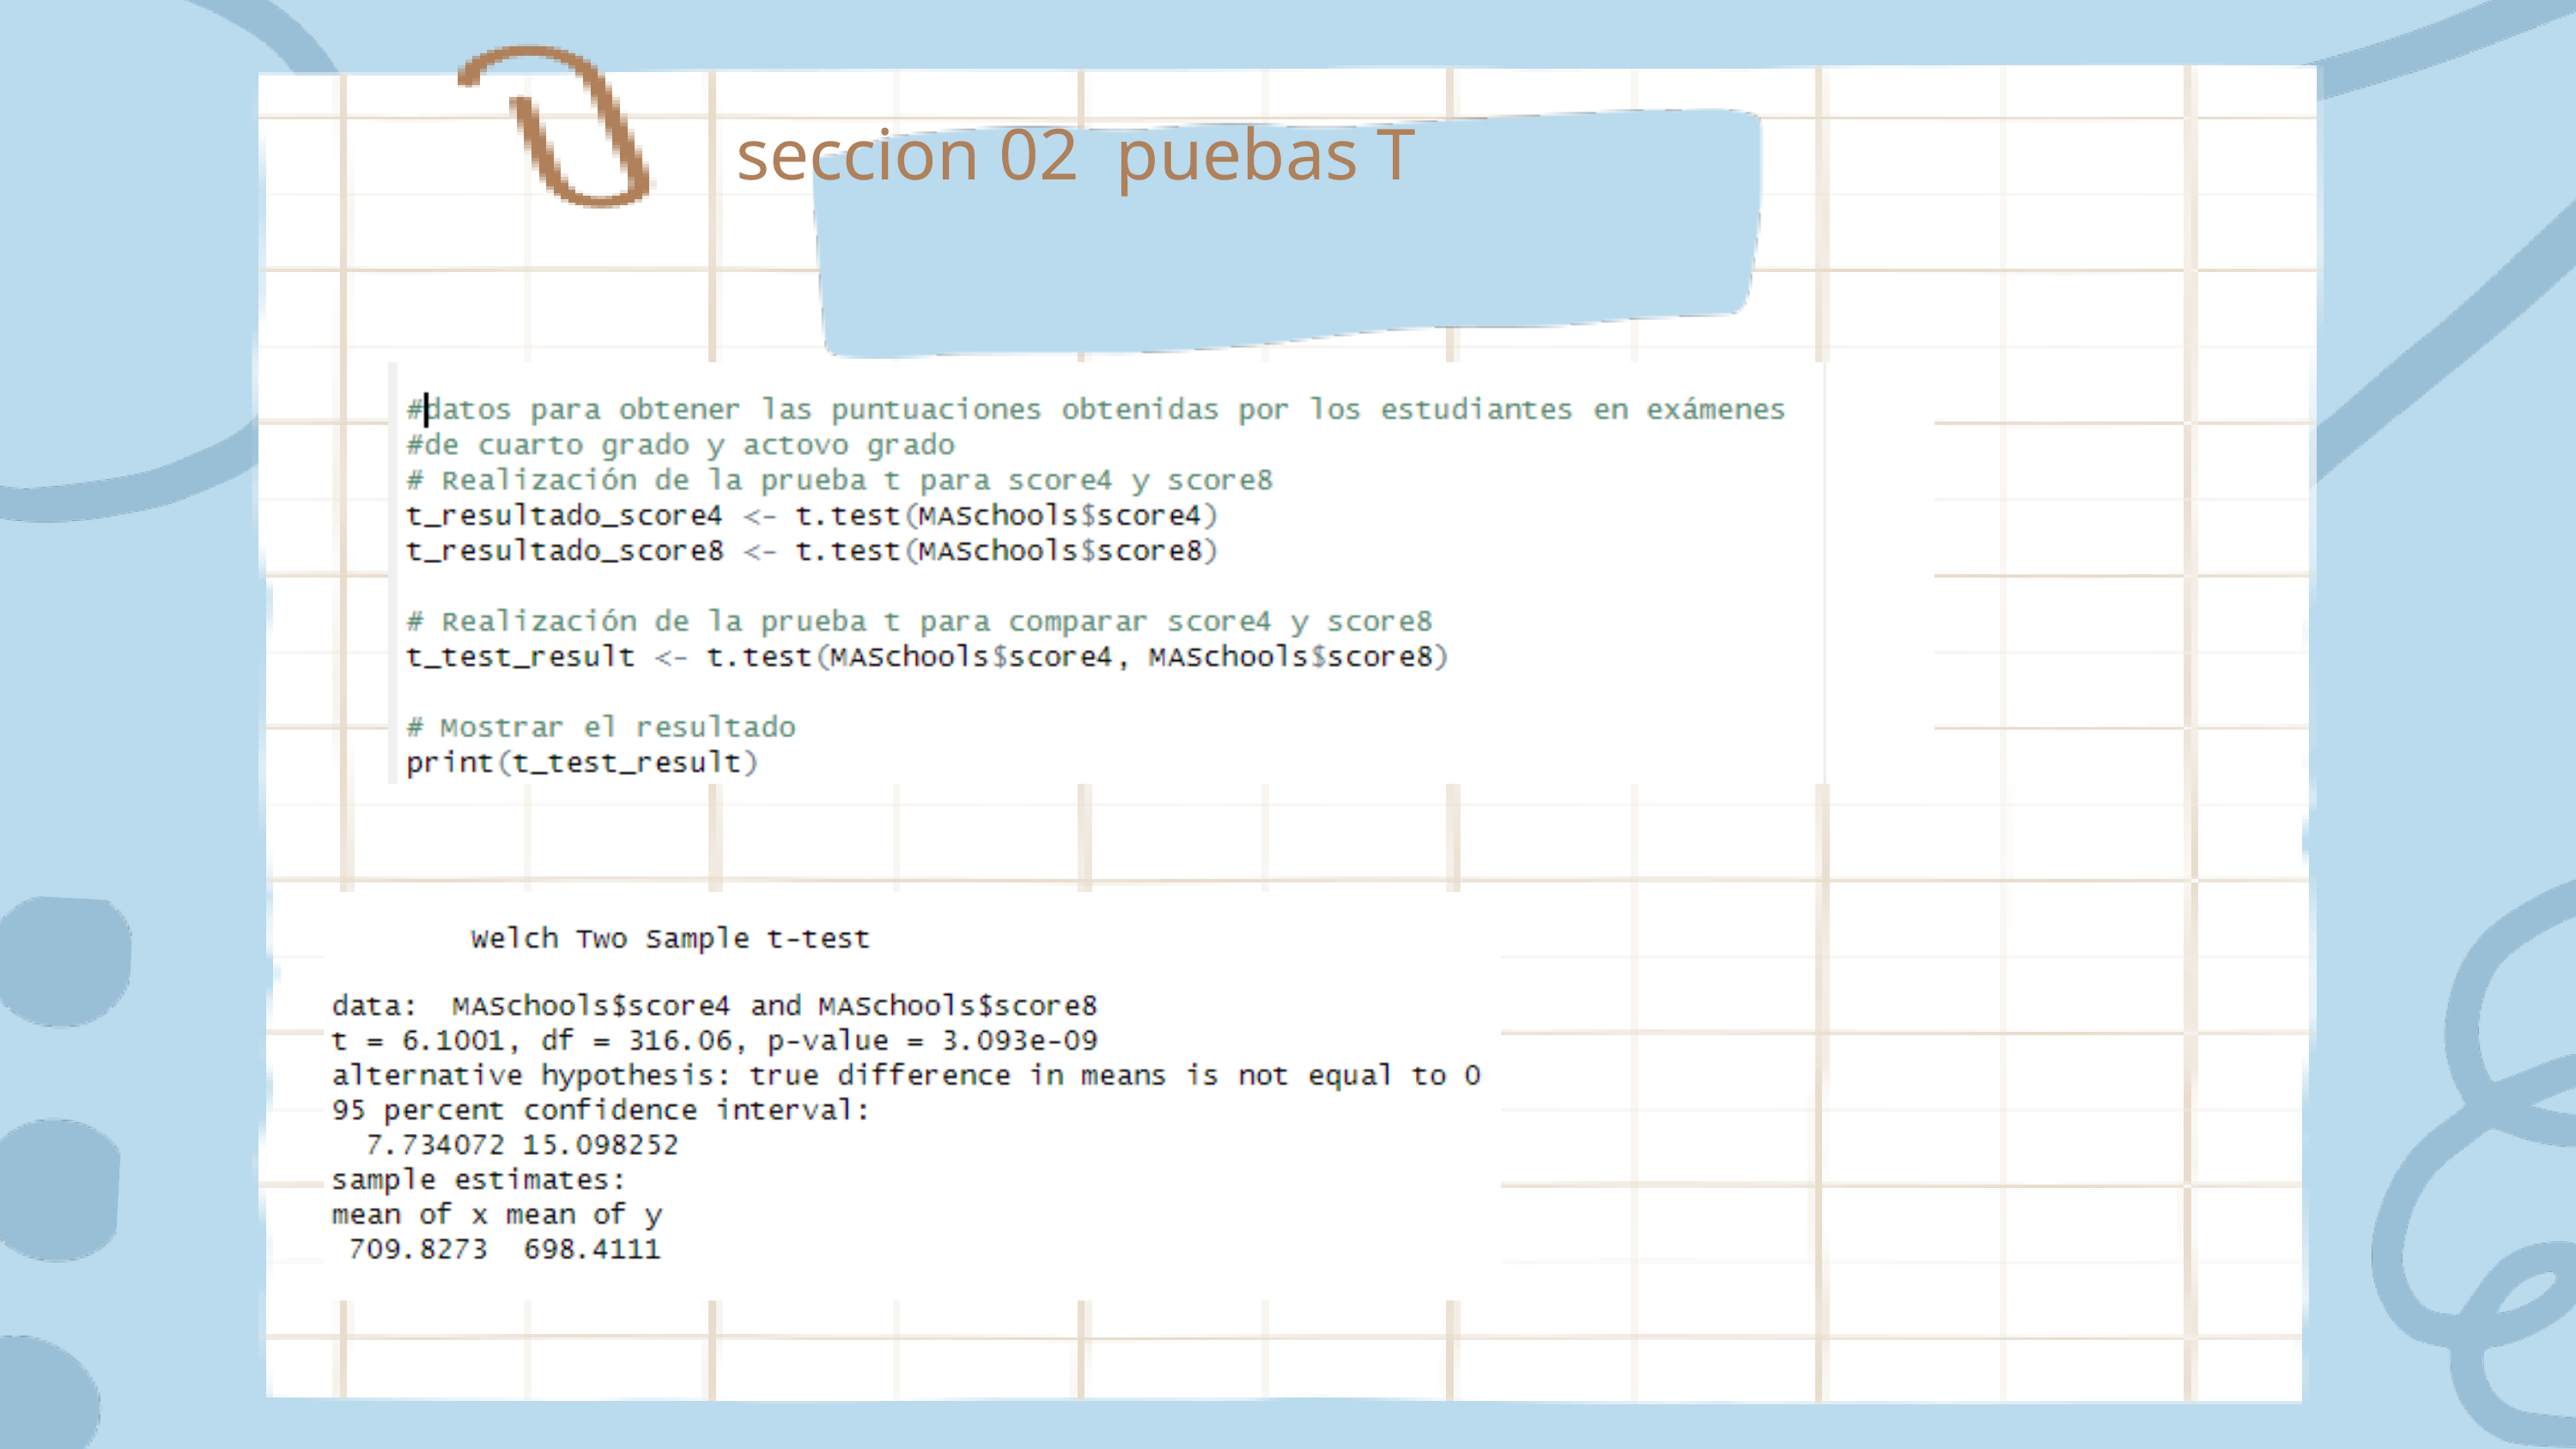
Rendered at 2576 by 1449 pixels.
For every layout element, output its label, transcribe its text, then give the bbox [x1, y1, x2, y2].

text_box [2368, 869, 2576, 1449]
text_box seccion 02 puebas T [526, 95, 1628, 195]
text_box [387, 362, 1935, 784]
text_box [1985, 0, 2576, 561]
text_box [812, 108, 1764, 359]
text_box [324, 892, 1502, 1300]
text_box [0, 0, 388, 524]
text_box [0, 894, 135, 1449]
text_box [252, 44, 2324, 1404]
